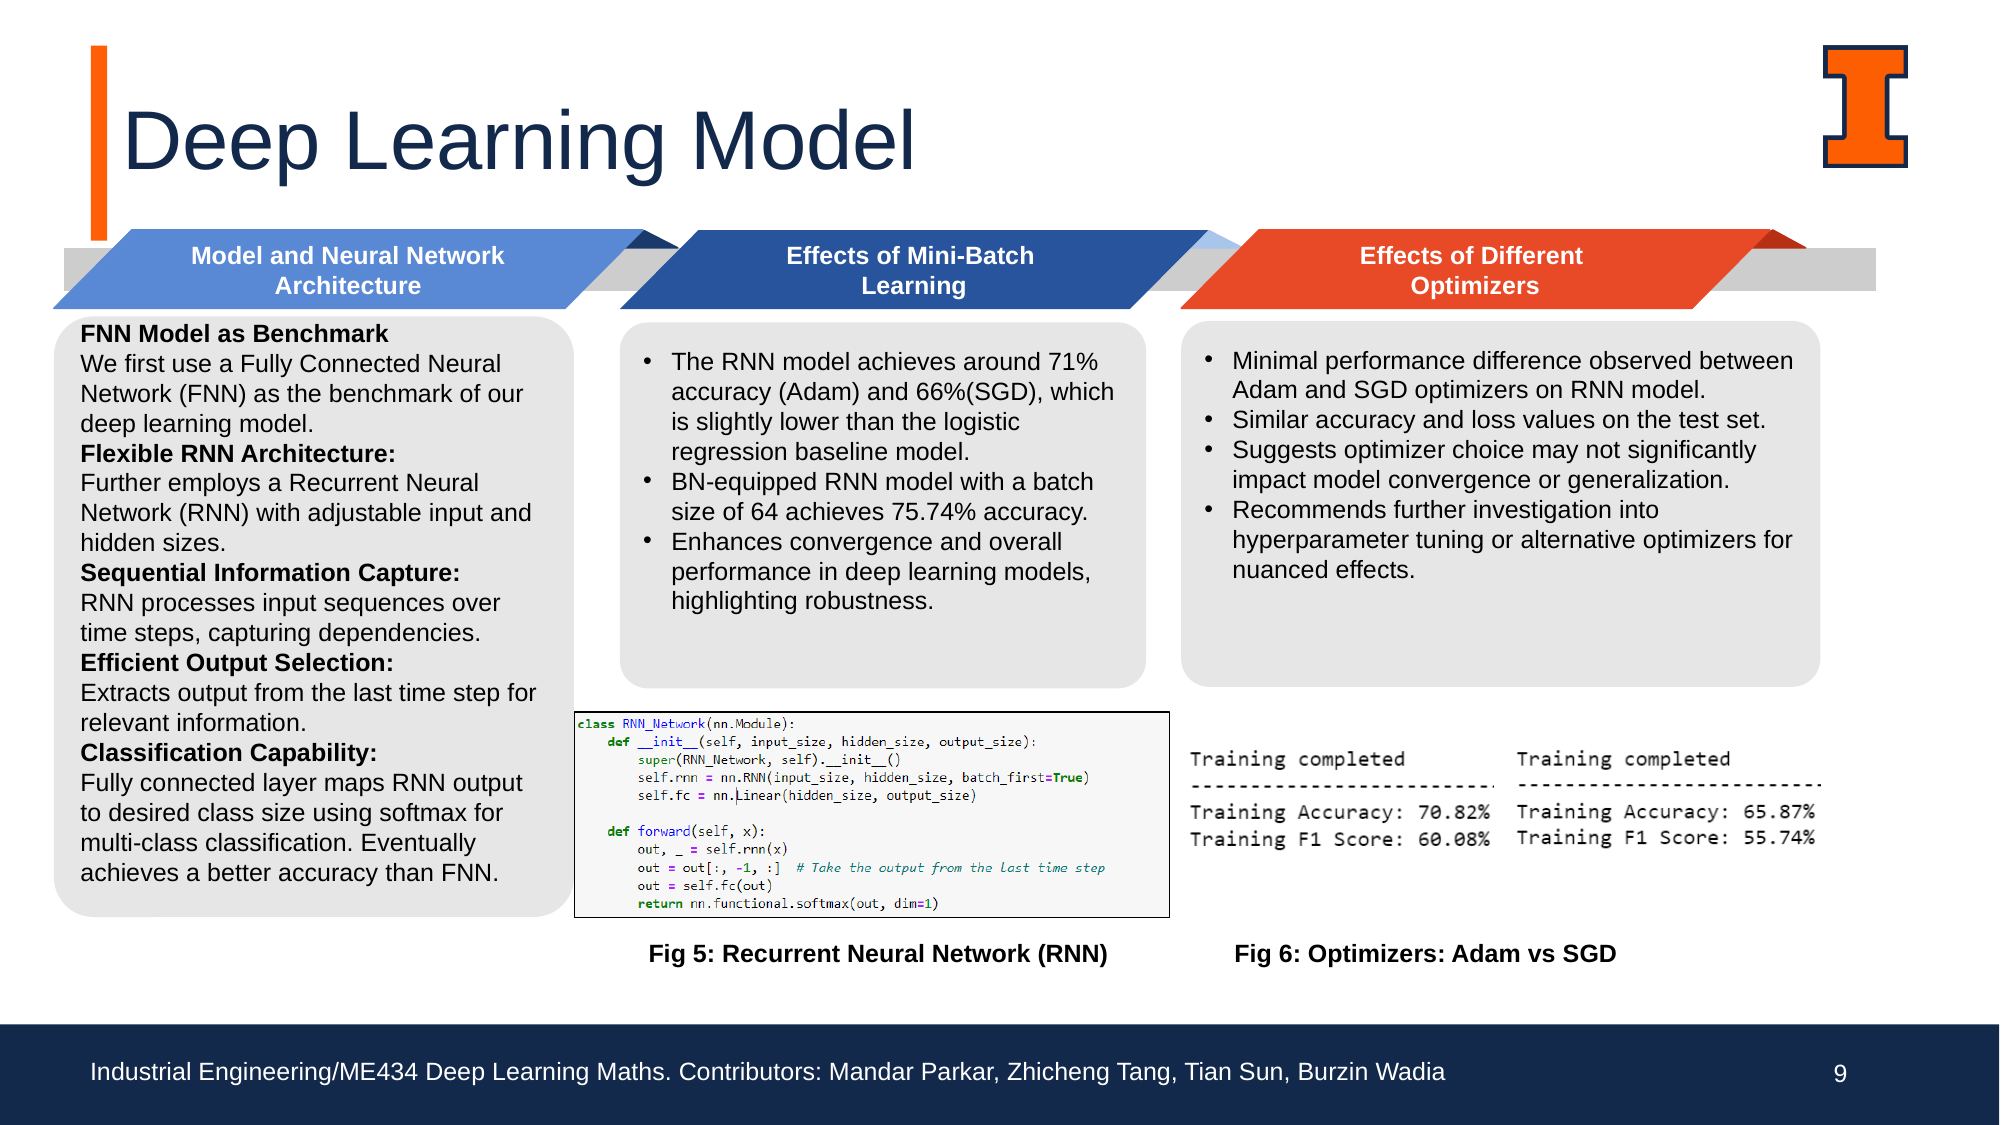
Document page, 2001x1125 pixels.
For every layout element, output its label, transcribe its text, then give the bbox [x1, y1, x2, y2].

title Deep Learning Model [107, 45, 1809, 229]
text_box The RNN model achieves around 71% accuracy (Adam) and 66%(SGD), which is slightly lower than the logistic regression baseline model. BN-equipped RNN model with a batch size of 64 achieves 75.74% accuracy. Enhances convergence and overall performance in deep learning models, highlighting robustness. [619, 322, 1147, 689]
text_box Fig 6: Optimizers: Adam vs SGD [1219, 930, 1684, 975]
picture [1181, 745, 1494, 871]
picture [574, 712, 1169, 918]
text_box Minimal performance difference observed between Adam and SGD optimizers on RNN model. Similar accuracy and loss values on the test set. Suggests optimizer choice may not significantly impact model convergence or generalization. Recommends further investigation into hyperparameter tuning or alternative optimizers for nuanced effects. [1181, 321, 1821, 687]
slide_number ‹#› [1412, 1042, 1863, 1103]
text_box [53, 229, 1877, 310]
picture [1823, 45, 1908, 168]
list Industrial Engineering/ME434 Deep Learning Maths. Contributors: Mandar Parkar, Zhicheng Tang, Tian Sun, Burzin Wadia [75, 1042, 1412, 1103]
picture [1515, 745, 1821, 871]
text_box FNN Model as Benchmark We first use a Fully Connected Neural Network (FNN) as the benchmark of our deep learning model. Flexible RNN Architecture: Further employs a Recurrent Neural Network (RNN) with adjustable input and hidden sizes. Sequential Information Capture: RNN processes input sequences over time steps, capturing dependencies. Efficient Output Selection: Extracts output from the last time step for relevant information. Classification Capability: Fully connected layer maps RNN output to desired class size using softmax for multi-class classification. Eventually achieves a better accuracy than FNN. [53, 321, 574, 918]
text_box Fig 5: Recurrent Neural Network (RNN) [633, 930, 1133, 975]
